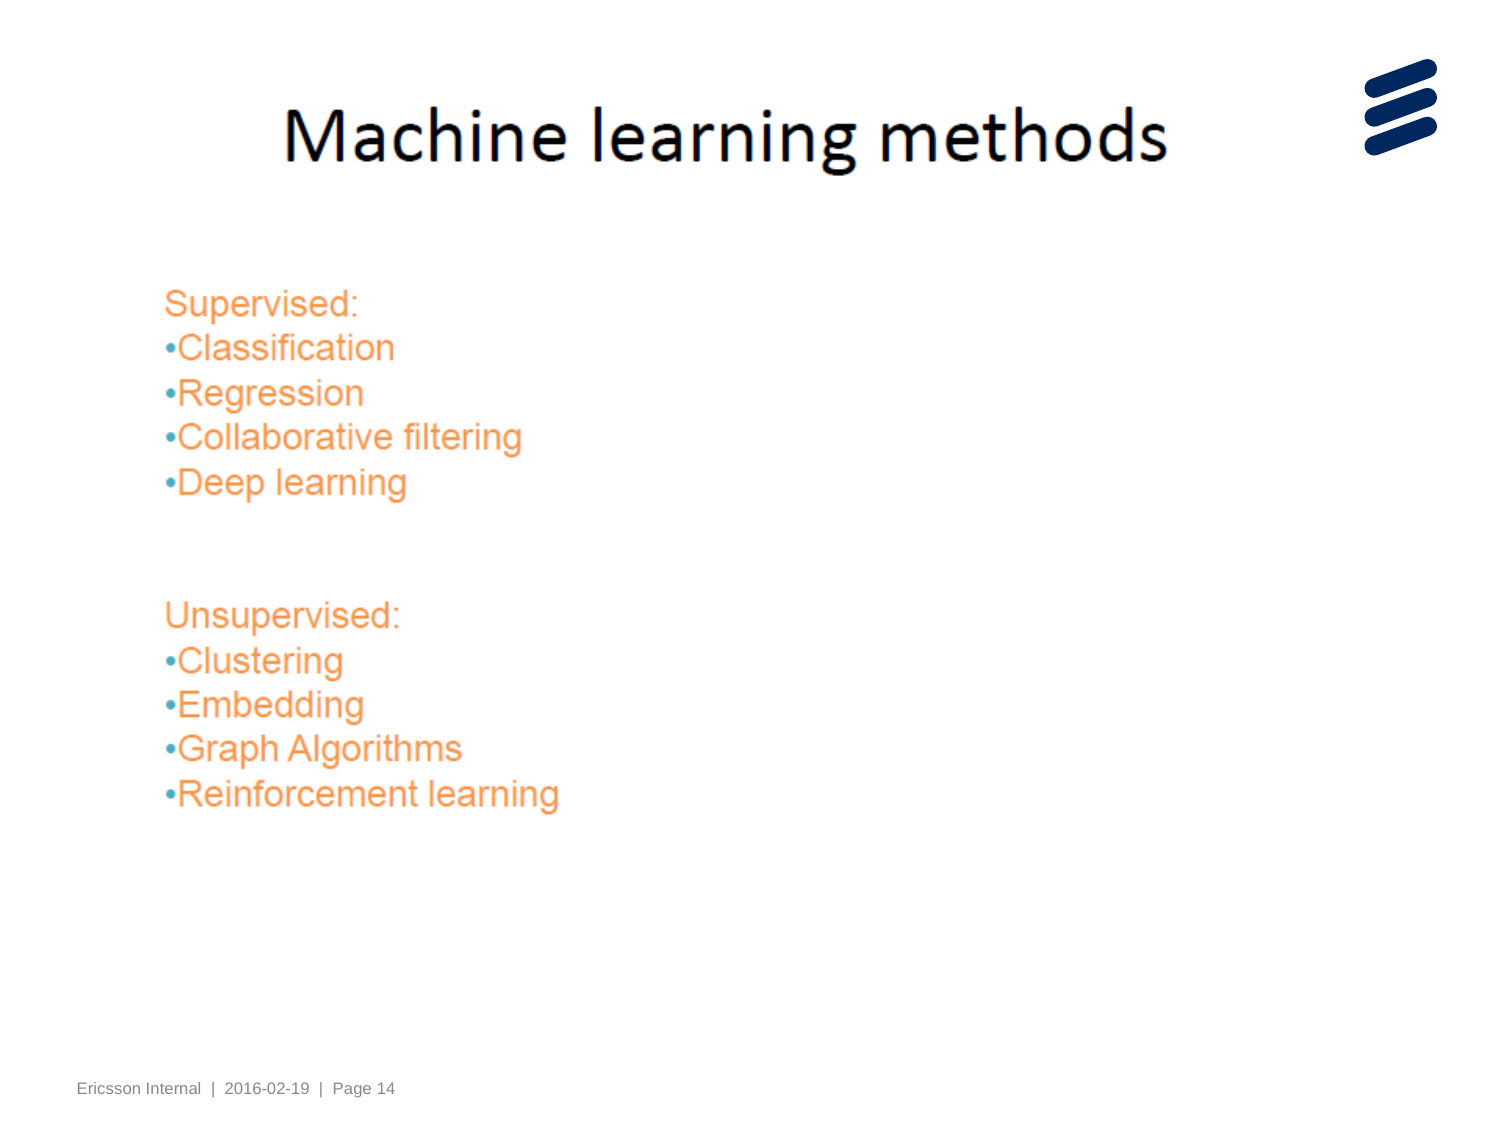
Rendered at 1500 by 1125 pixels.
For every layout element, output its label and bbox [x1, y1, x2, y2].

picture [87, 49, 1357, 918]
